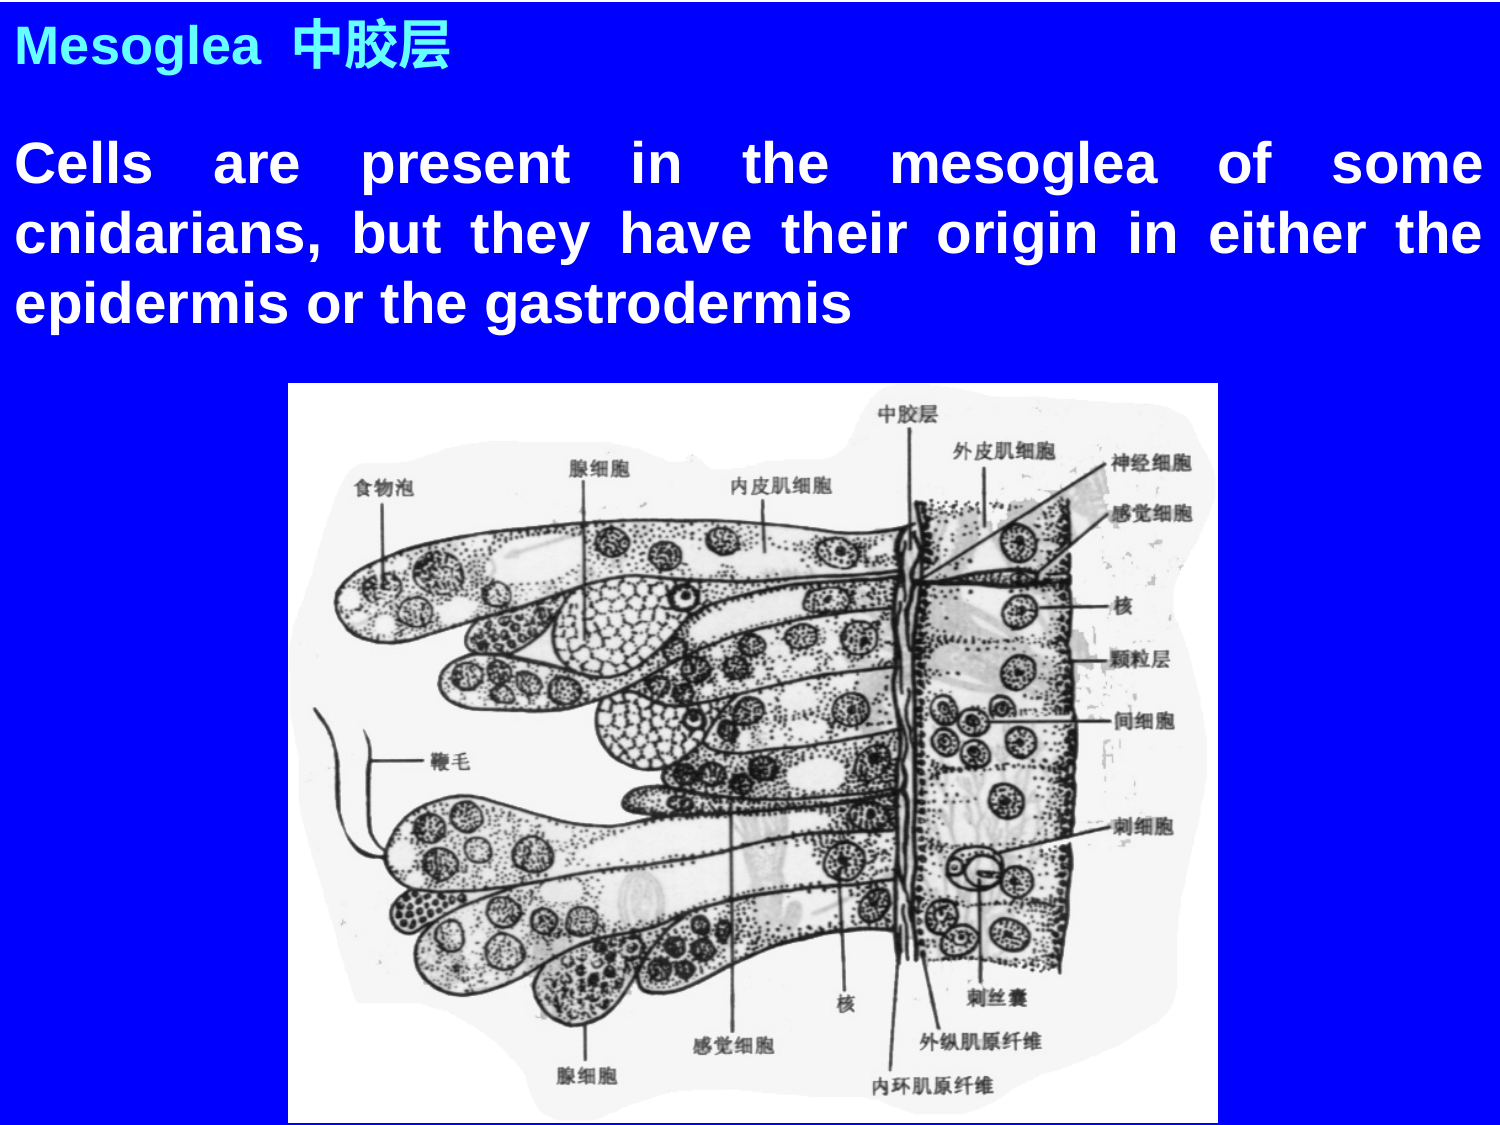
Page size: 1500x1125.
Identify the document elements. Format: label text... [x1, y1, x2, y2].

text_box Mesoglea 中胶层 Cells are present in the mesoglea of some cnidarians, but they have their origin in either the epidermis or the gastrodermis [0, 2, 1500, 1125]
picture [287, 383, 1218, 1123]
